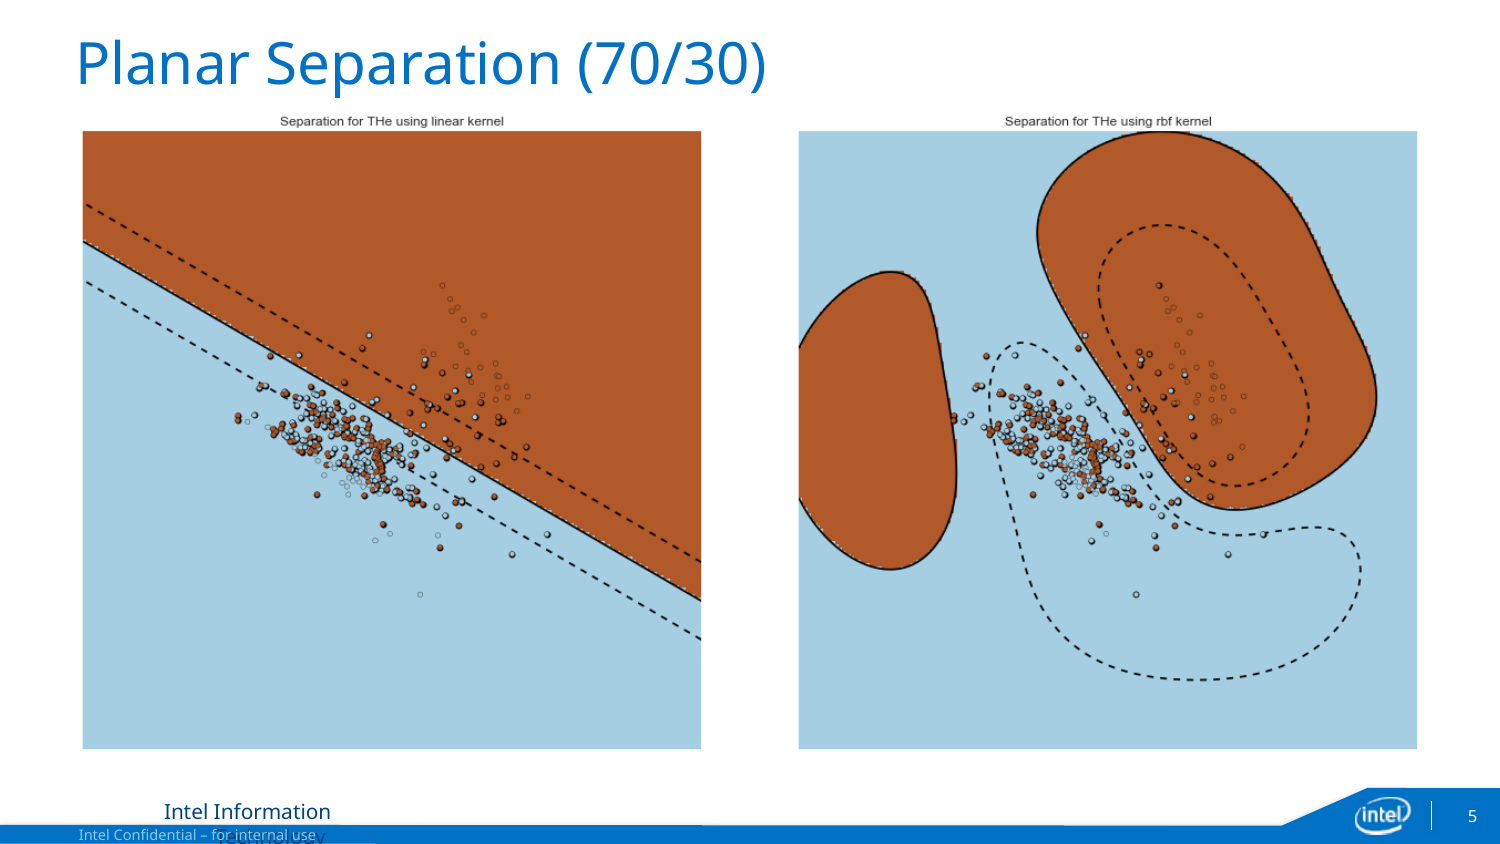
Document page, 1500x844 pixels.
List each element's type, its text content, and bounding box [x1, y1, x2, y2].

picture [74, 109, 709, 758]
slide_number 5 [1127, 794, 1478, 840]
title Planar Separation (70/30) [75, 25, 1425, 148]
picture [791, 109, 1426, 758]
